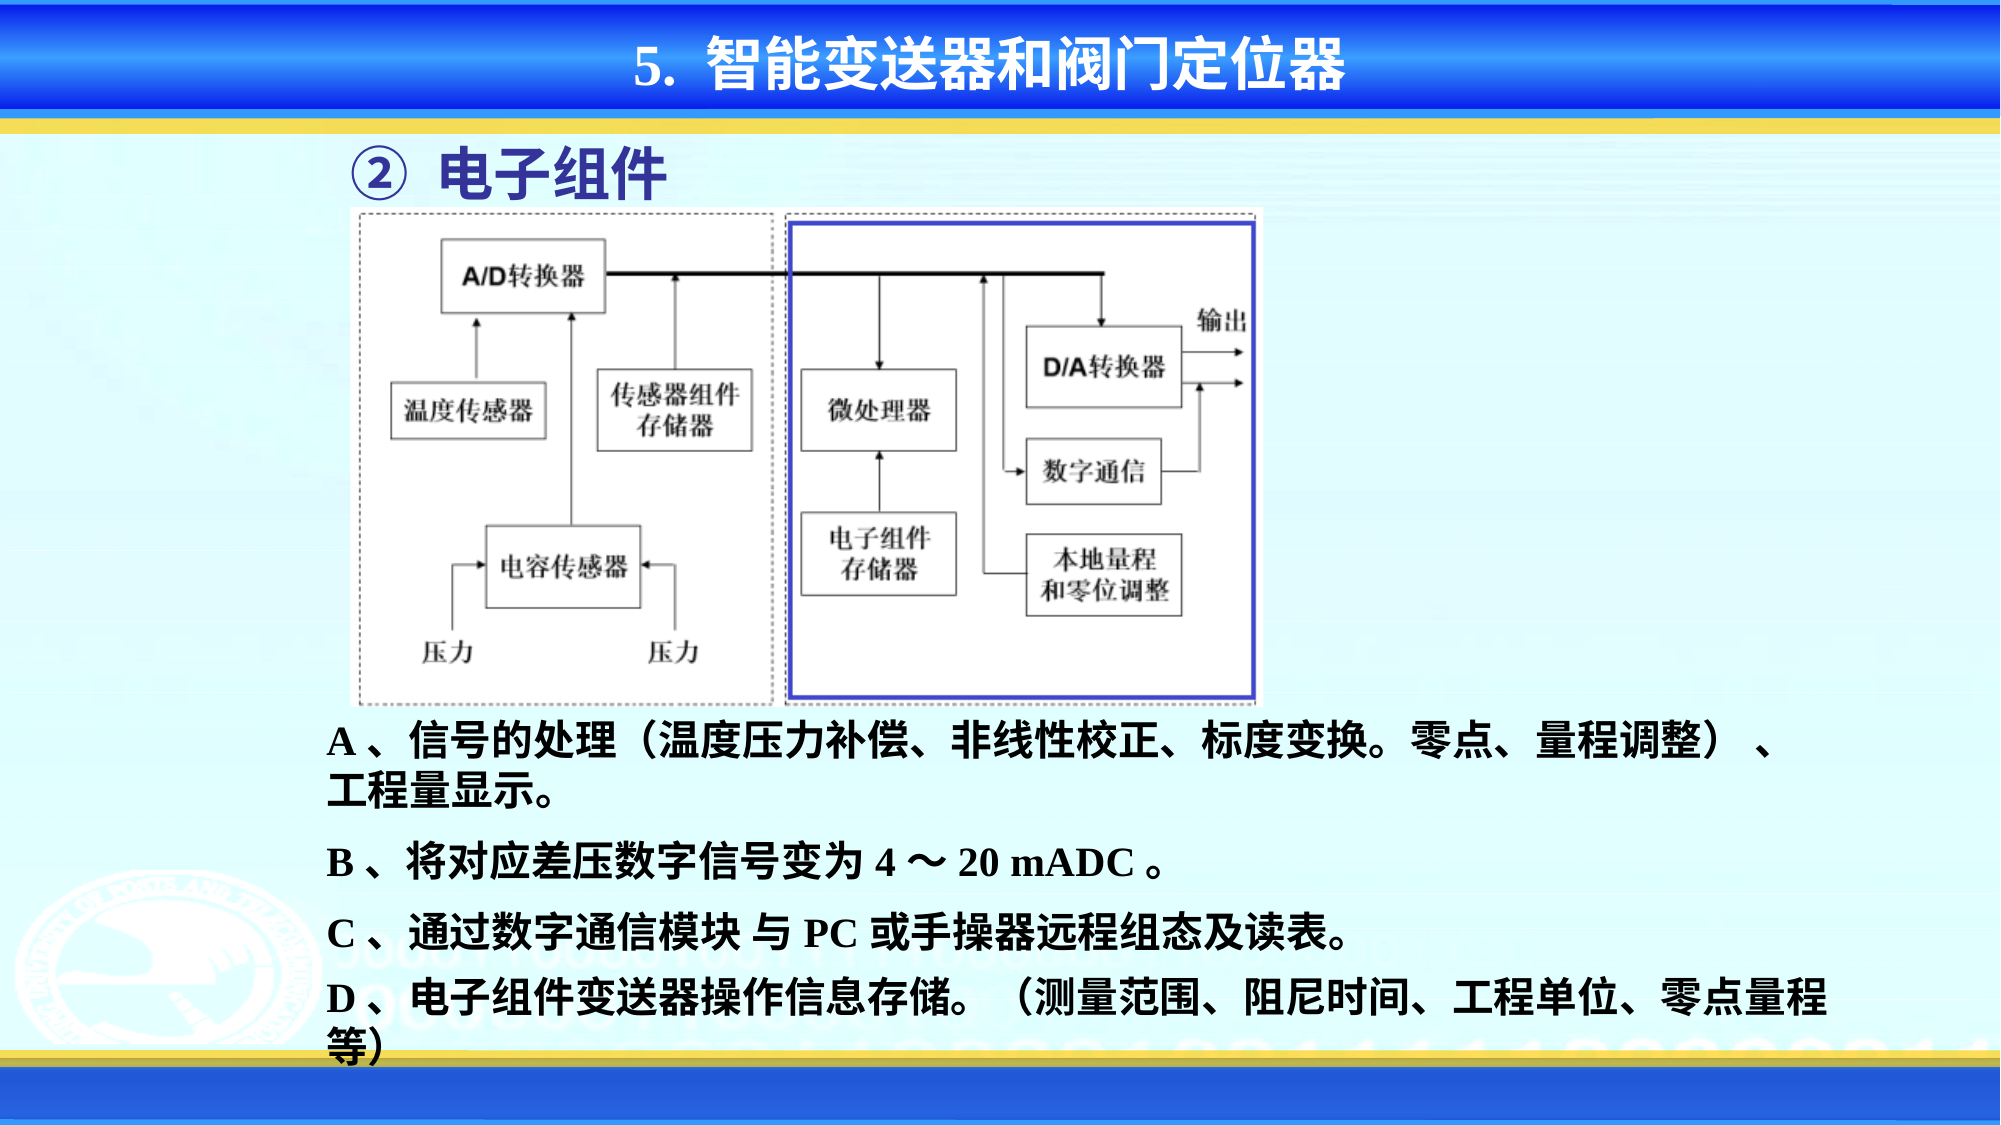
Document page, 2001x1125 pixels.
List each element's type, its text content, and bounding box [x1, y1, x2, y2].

text_box C、通过数字通信模块 与PC或手操器远程组态及读表。 [311, 898, 1577, 964]
text_box 5. 智能变送器和阀门定位器 [618, 20, 1362, 105]
text_box ② 电子组件 [350, 137, 1189, 206]
text_box D、电子组件变送器操作信息存储。（测量范围、阻尼时间、工程单位、零点量程等） [311, 963, 1902, 1079]
picture [0, 1067, 2000, 1120]
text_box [349, 207, 1264, 707]
text_box A、信号的处理（温度压力补偿、非线性校正、标度变换。零点、量程调整） 、工程量显示。 B、将对应差压数字信号变为4～20 mADC。 [311, 706, 1775, 893]
